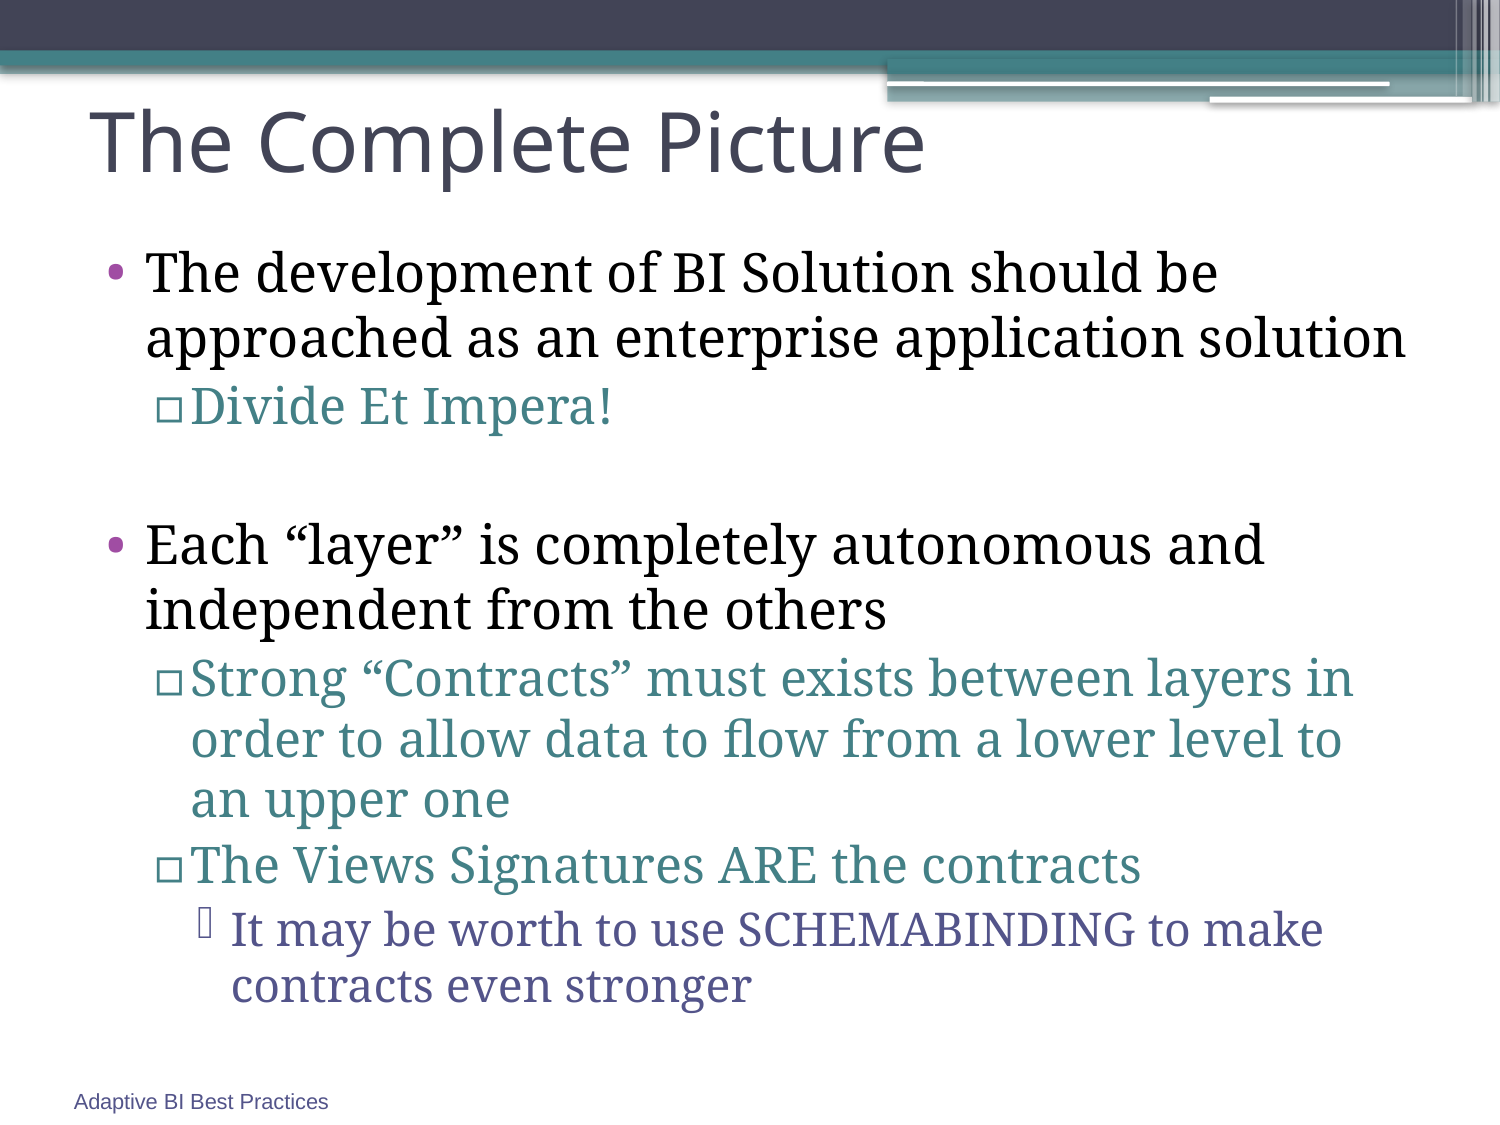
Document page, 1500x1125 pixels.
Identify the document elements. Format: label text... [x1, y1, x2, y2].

list The development of BI Solution should be approached as an enterprise application solution Divide Et Impera! Each “layer” is completely autonomous and independent from the others Strong “Contracts” must exists between layers in order to allow data to flow from a lower level to an upper one The Views Signatures ARE the contracts It may be worth to use SCHEMABINDING to make contracts even stronger [75, 230, 1425, 1079]
title The Complete Picture [75, 51, 1425, 227]
